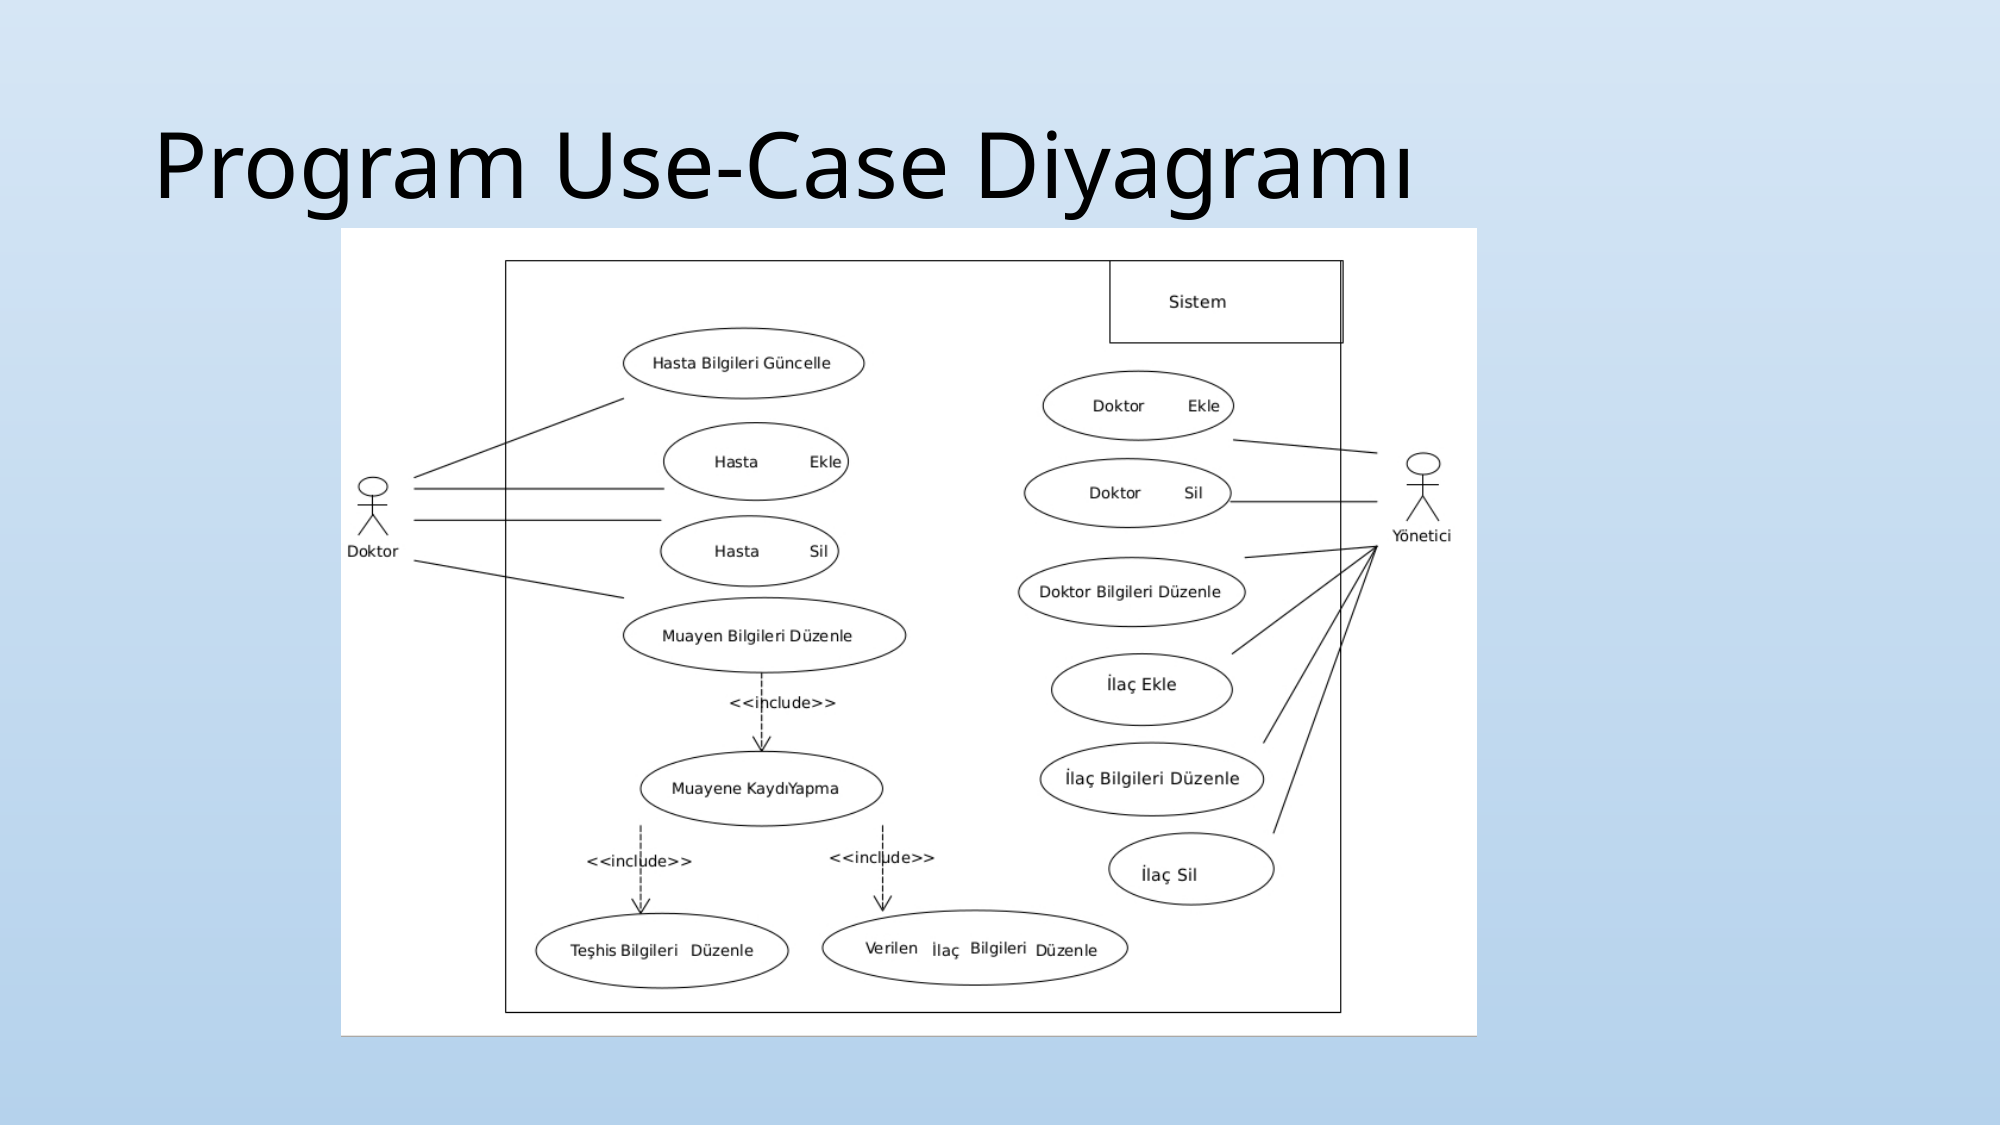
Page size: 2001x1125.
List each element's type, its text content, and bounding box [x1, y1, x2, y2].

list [341, 228, 1477, 1037]
title Program Use-Case Diyagramı [137, 59, 1863, 278]
